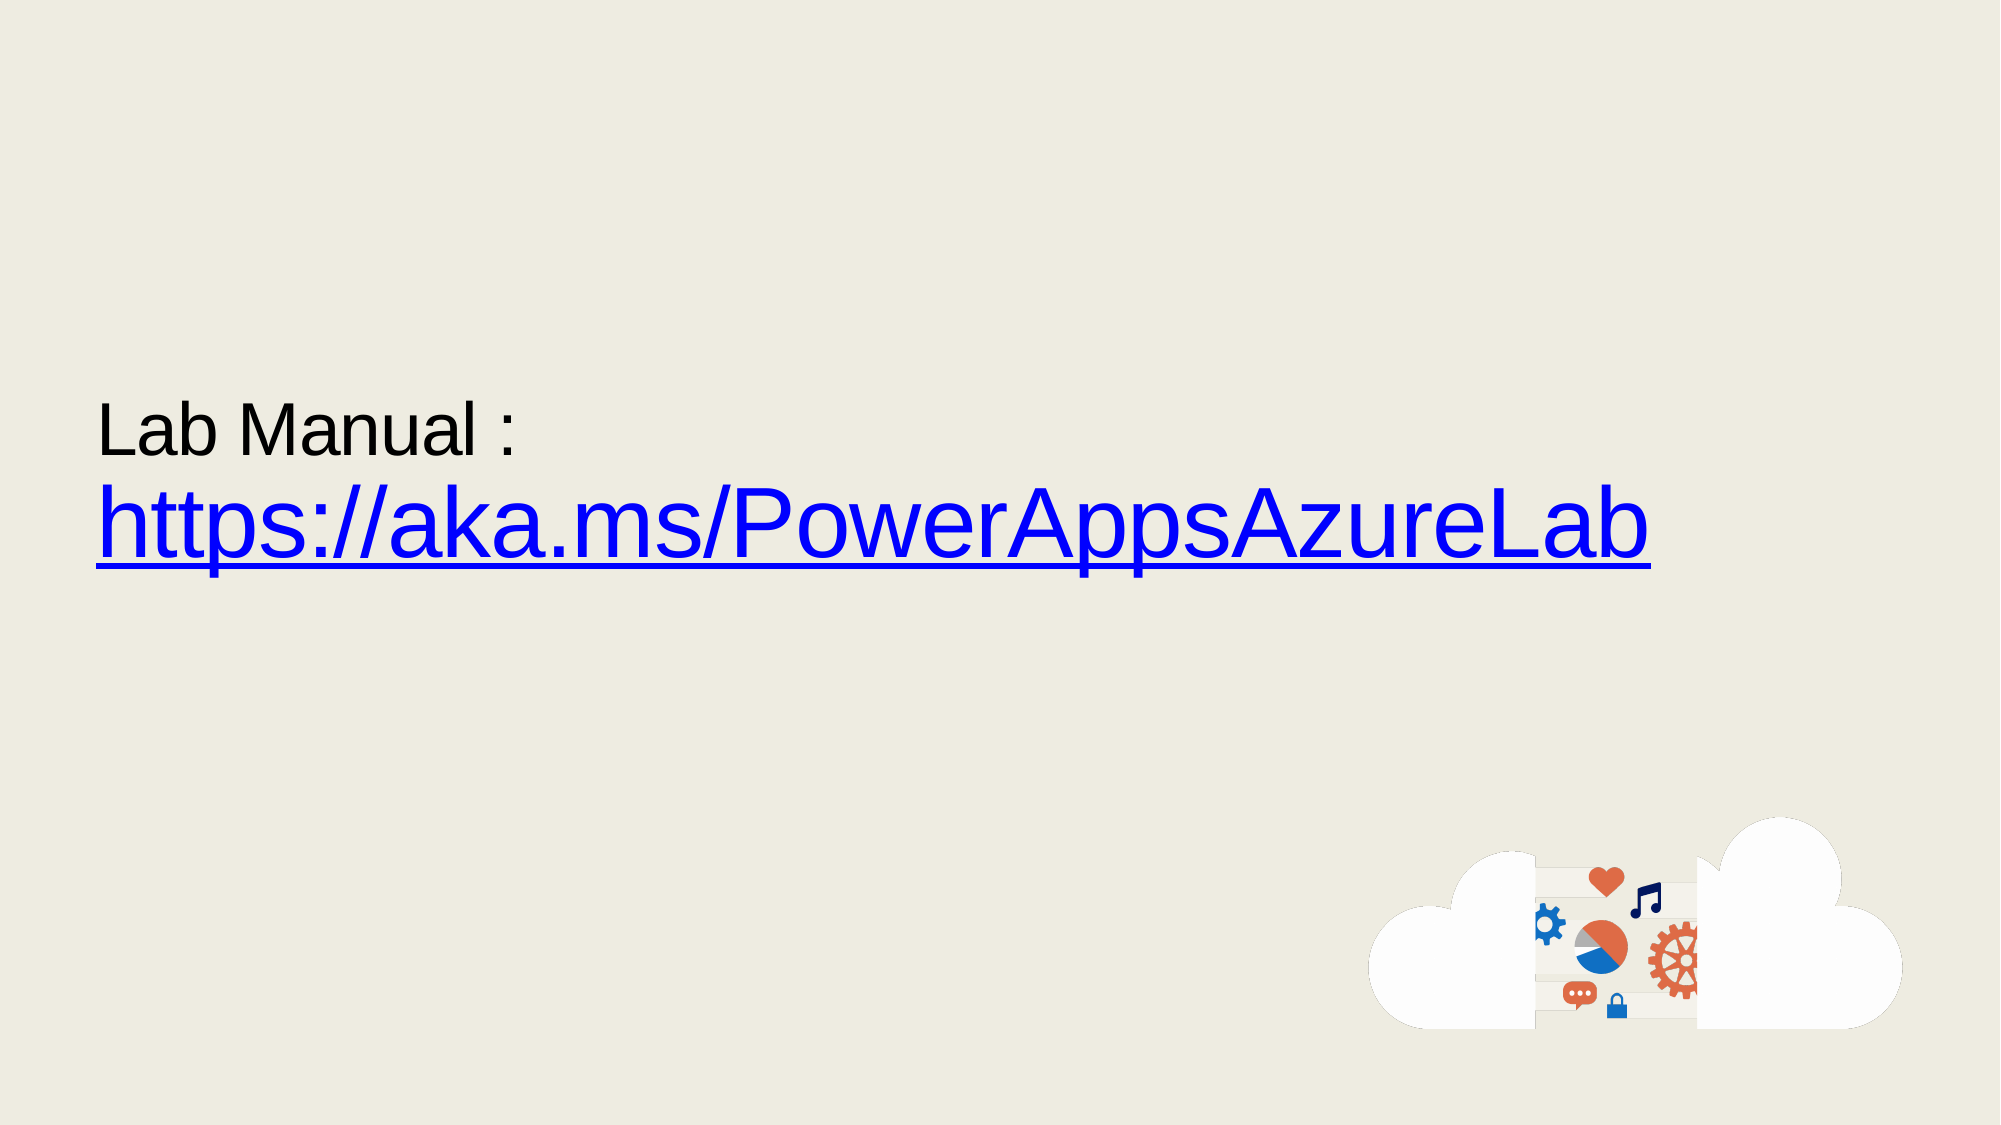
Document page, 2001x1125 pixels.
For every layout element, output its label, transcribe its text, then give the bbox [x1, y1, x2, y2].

title Lab Manual : https://aka.ms/PowerAppsAzureLab [96, 279, 1784, 580]
picture [1367, 817, 1903, 1029]
